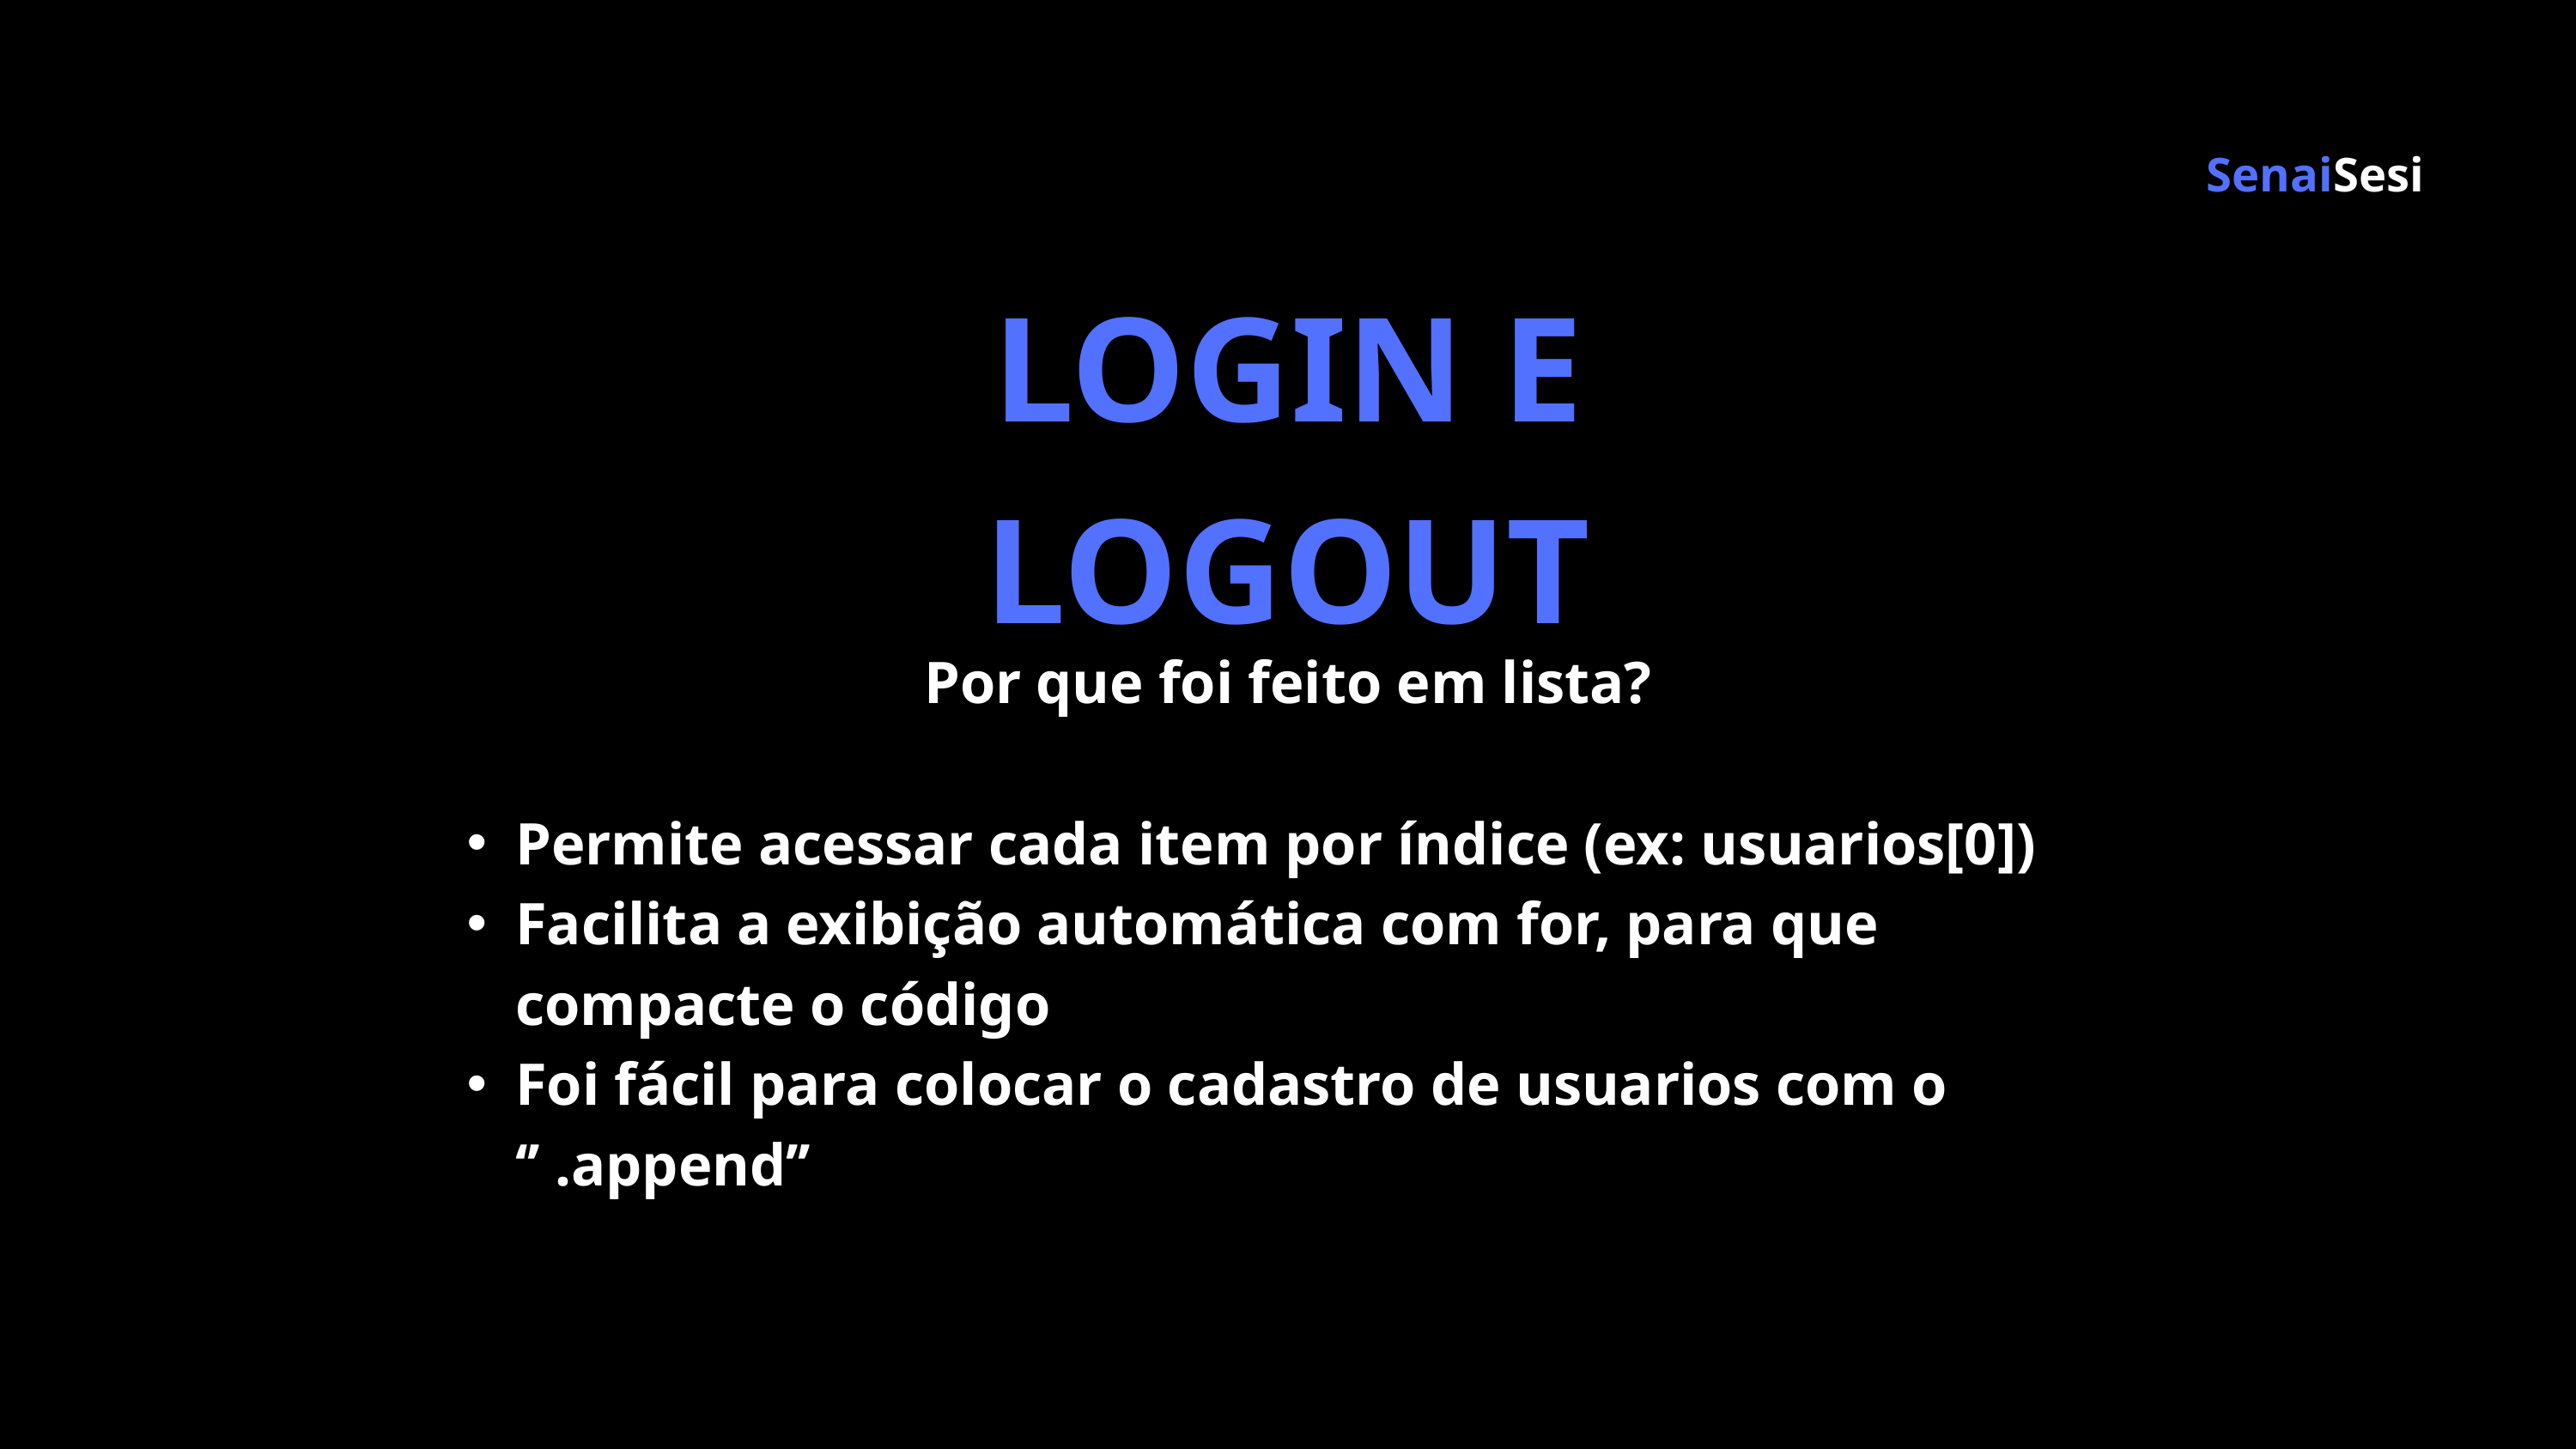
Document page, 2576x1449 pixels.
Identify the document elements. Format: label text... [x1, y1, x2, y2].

text_box Por que foi feito em lista? Permite acessar cada item por índice (ex: usuarios[0]) Facilita a exibição automática com for, para que compacte o código Foi fácil para colocar o cadastro de usuarios com o ‘’ .append’’ [417, 634, 2159, 1278]
text_box LOGIN E LOGOUT [697, 248, 1879, 634]
text_box SenaiSesi [2199, 135, 2432, 201]
